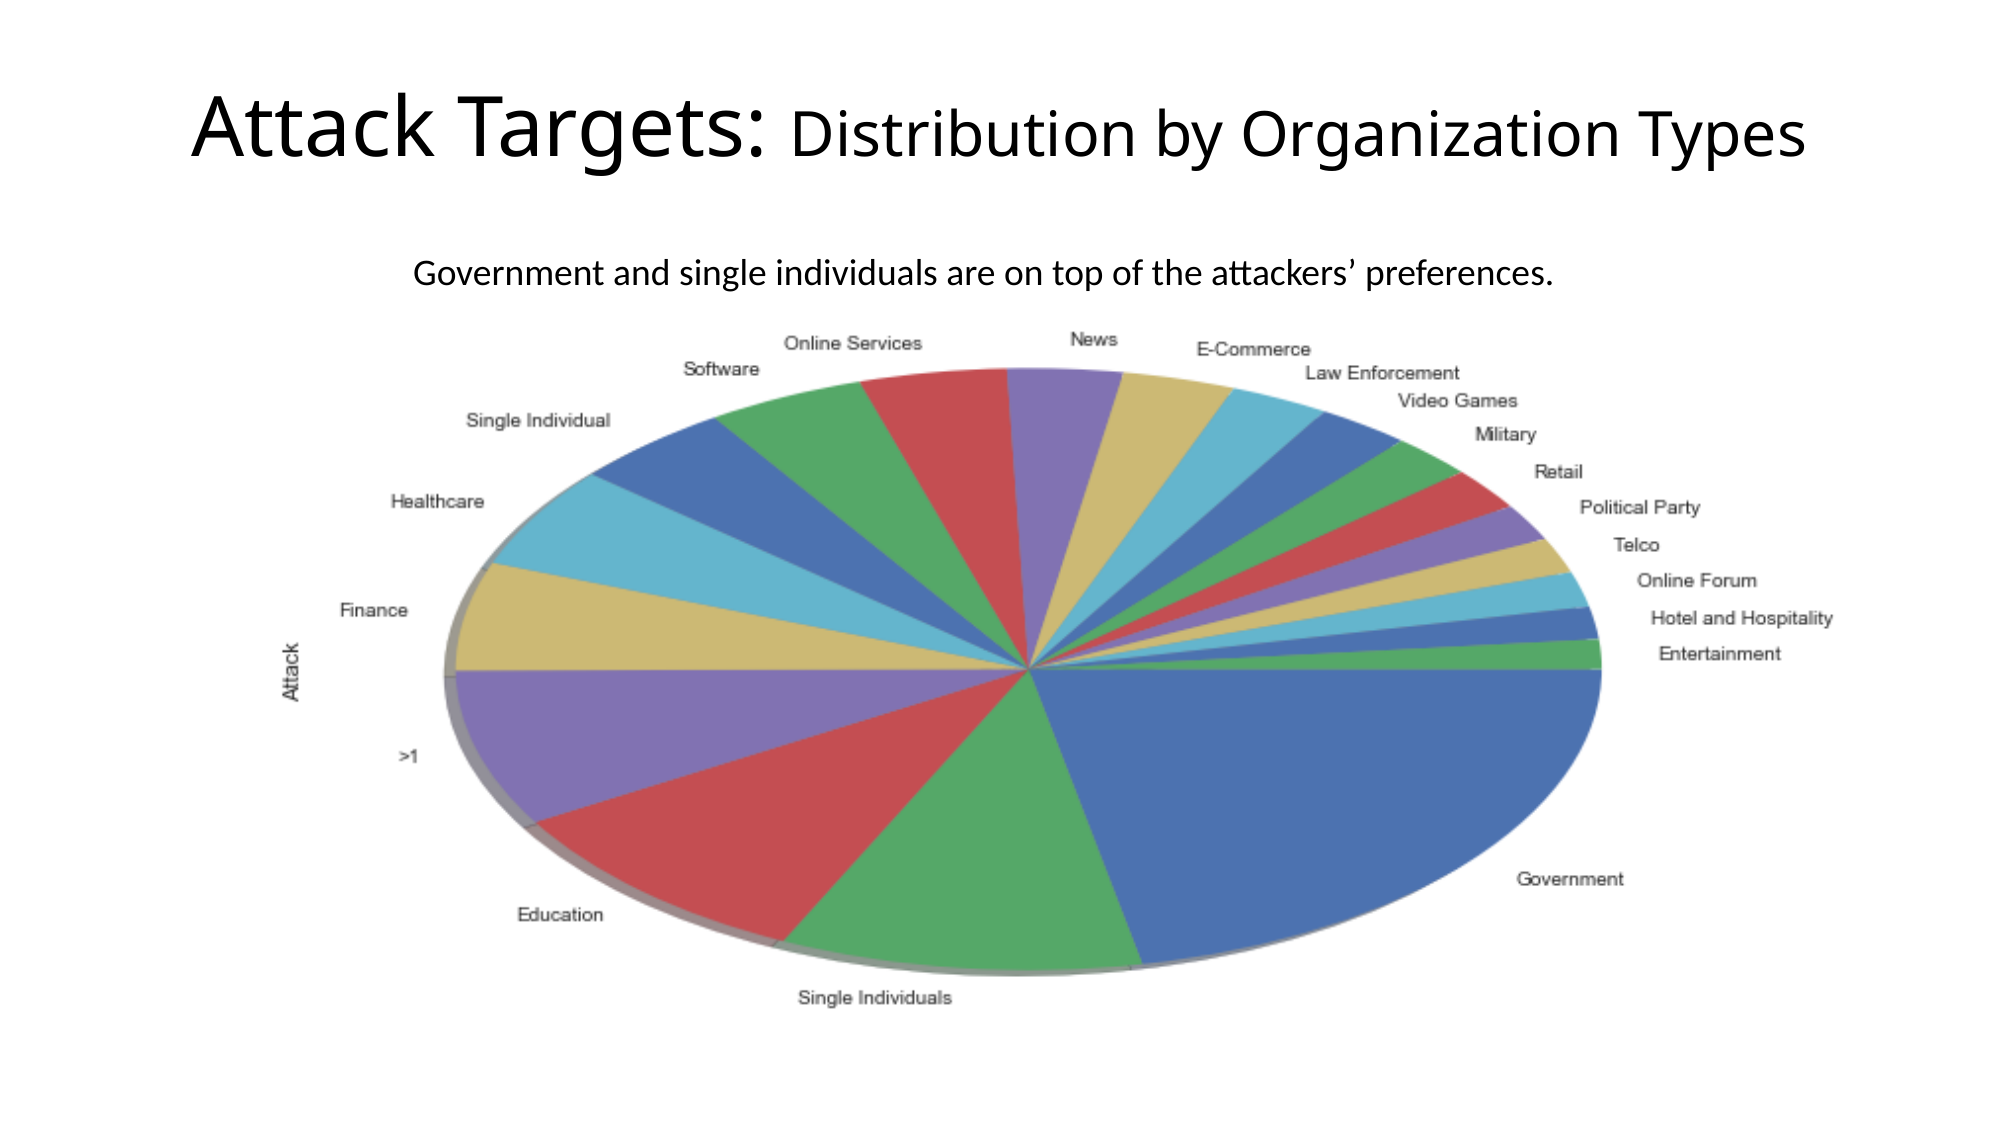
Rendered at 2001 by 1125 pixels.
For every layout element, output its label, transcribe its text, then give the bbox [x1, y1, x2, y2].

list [271, 281, 1847, 1060]
text_box Government and single individuals are on top of the attackers’ preferences. [398, 240, 1887, 301]
title Attack Targets: Distribution by Organization Types [137, 20, 1863, 239]
